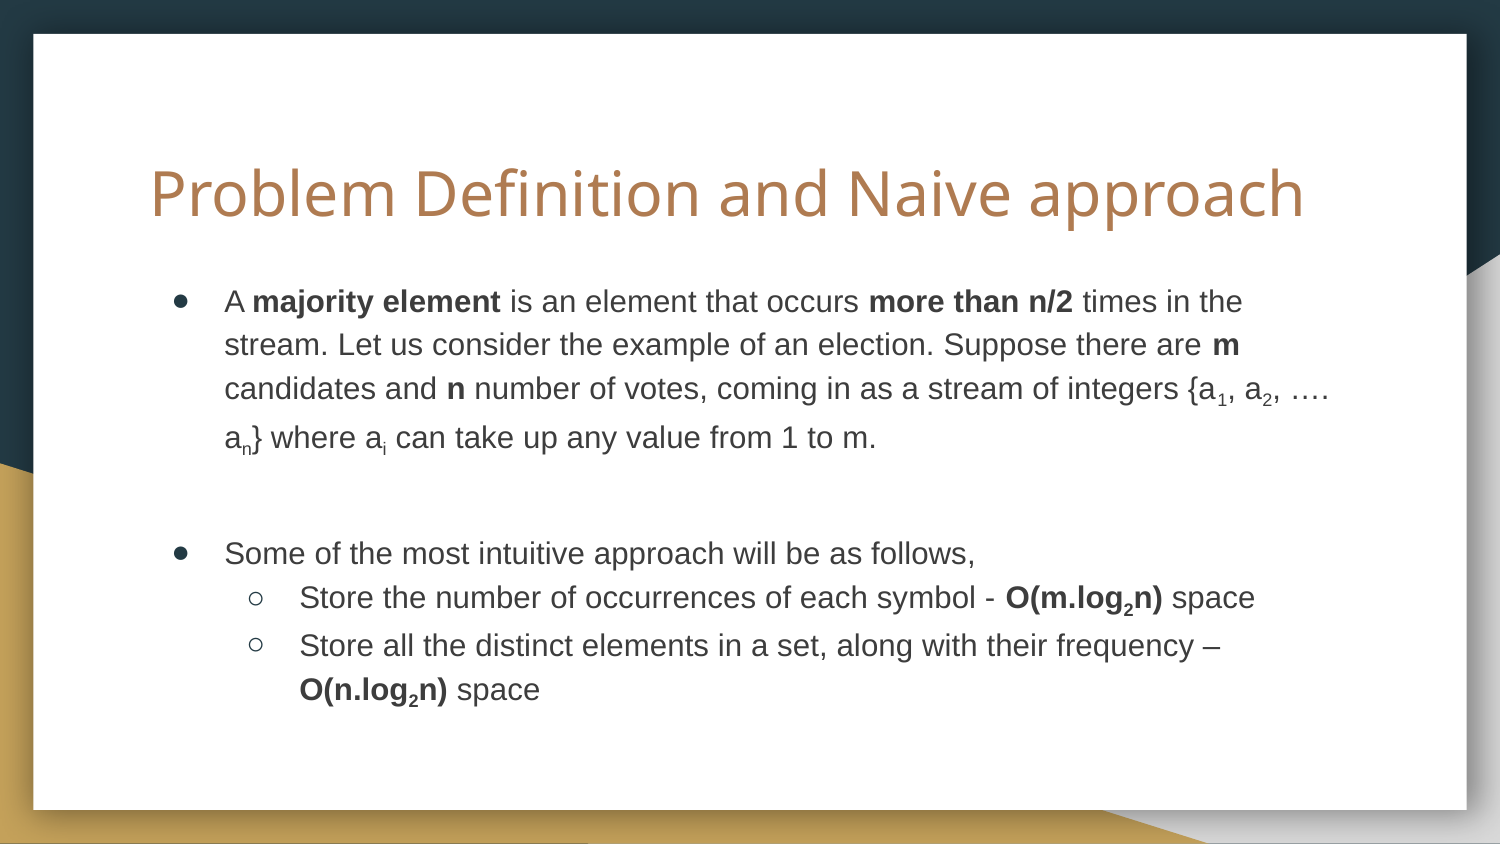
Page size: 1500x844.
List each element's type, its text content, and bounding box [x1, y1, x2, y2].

list A majority element is an element that occurs more than n/2 times in the stream. Let us consider the example of an election. Suppose there are m candidates and n number of votes, coming in as a stream of integers {a1, a2, …. an} where ai can take up any value from 1 to m. Some of the most intuitive approach will be as follows, Store the number of occurrences of each symbol - O(m.log2n) space Store all the distinct elements in a set, along with their frequency – O(n.log2n) space [134, 260, 1366, 729]
title Problem Definition and Naive approach [134, 138, 1366, 260]
